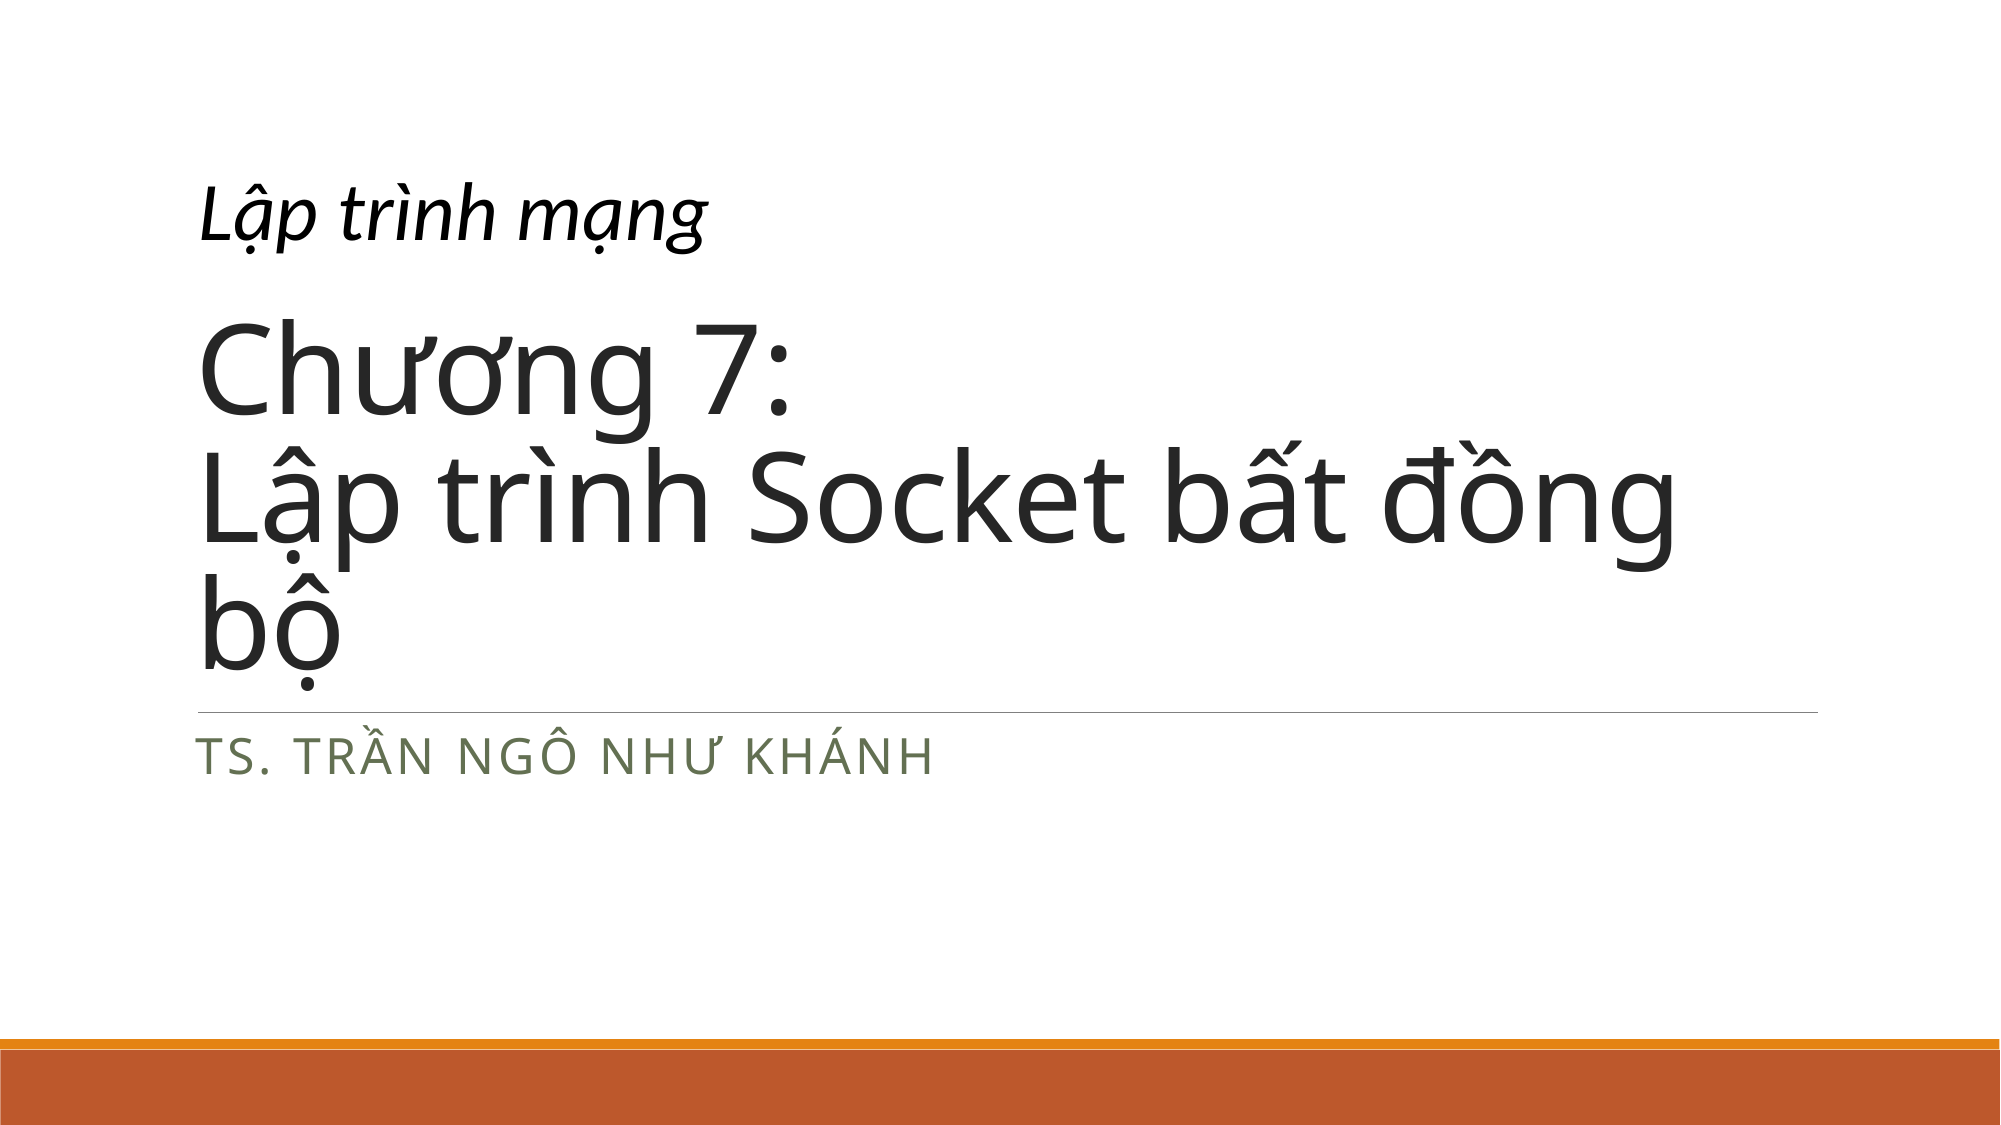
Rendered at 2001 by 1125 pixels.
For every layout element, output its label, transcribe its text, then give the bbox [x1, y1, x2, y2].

title Chương 7: Lập trình Socket bất đồng bộ [180, 304, 1830, 703]
text_box Lập trình mạng [183, 149, 727, 265]
subtitle TS. Trần ngô như khánh [180, 724, 1831, 912]
